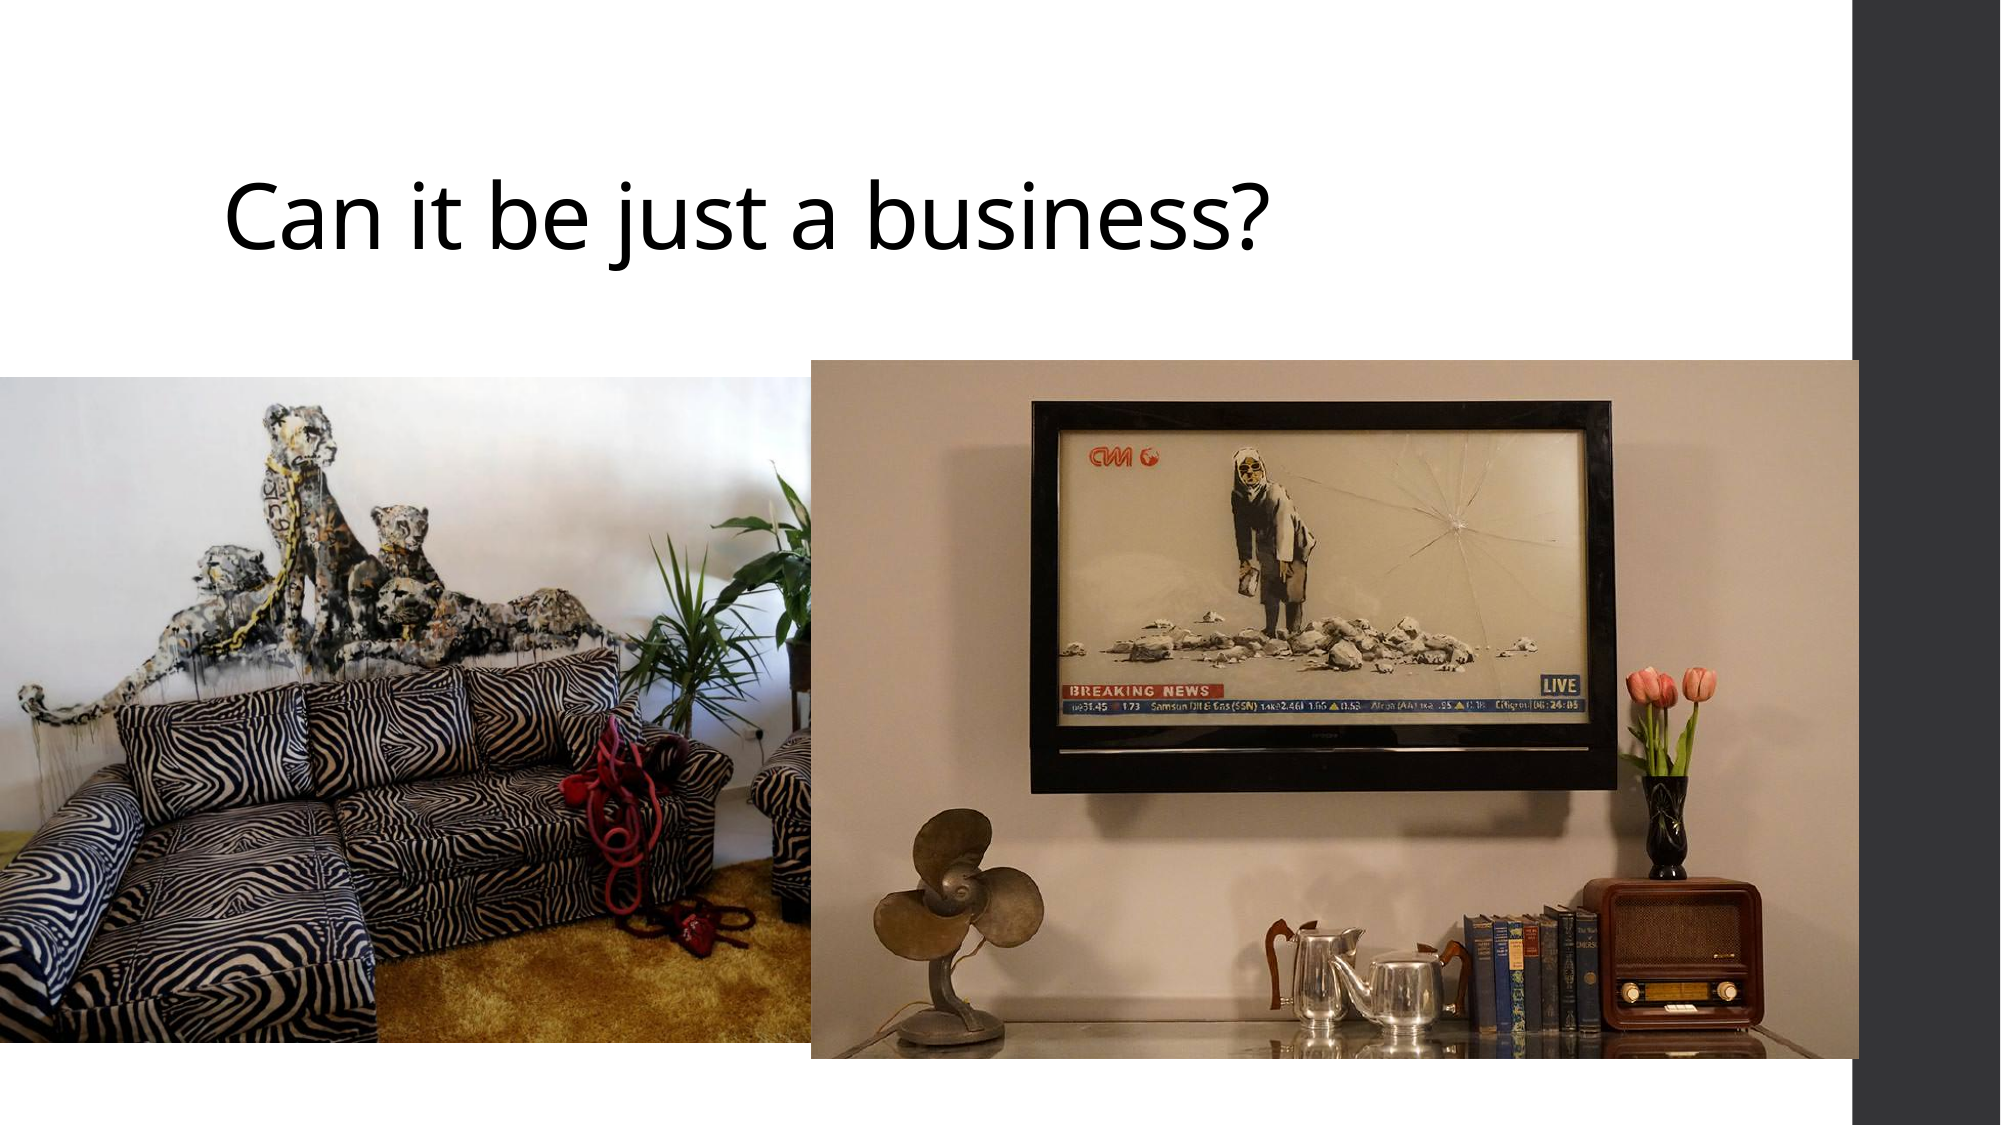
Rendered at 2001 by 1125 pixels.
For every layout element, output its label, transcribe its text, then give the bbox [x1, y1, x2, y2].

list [0, 376, 803, 1043]
picture [810, 360, 1860, 1060]
title Can it be just a business? [206, 60, 1797, 278]
